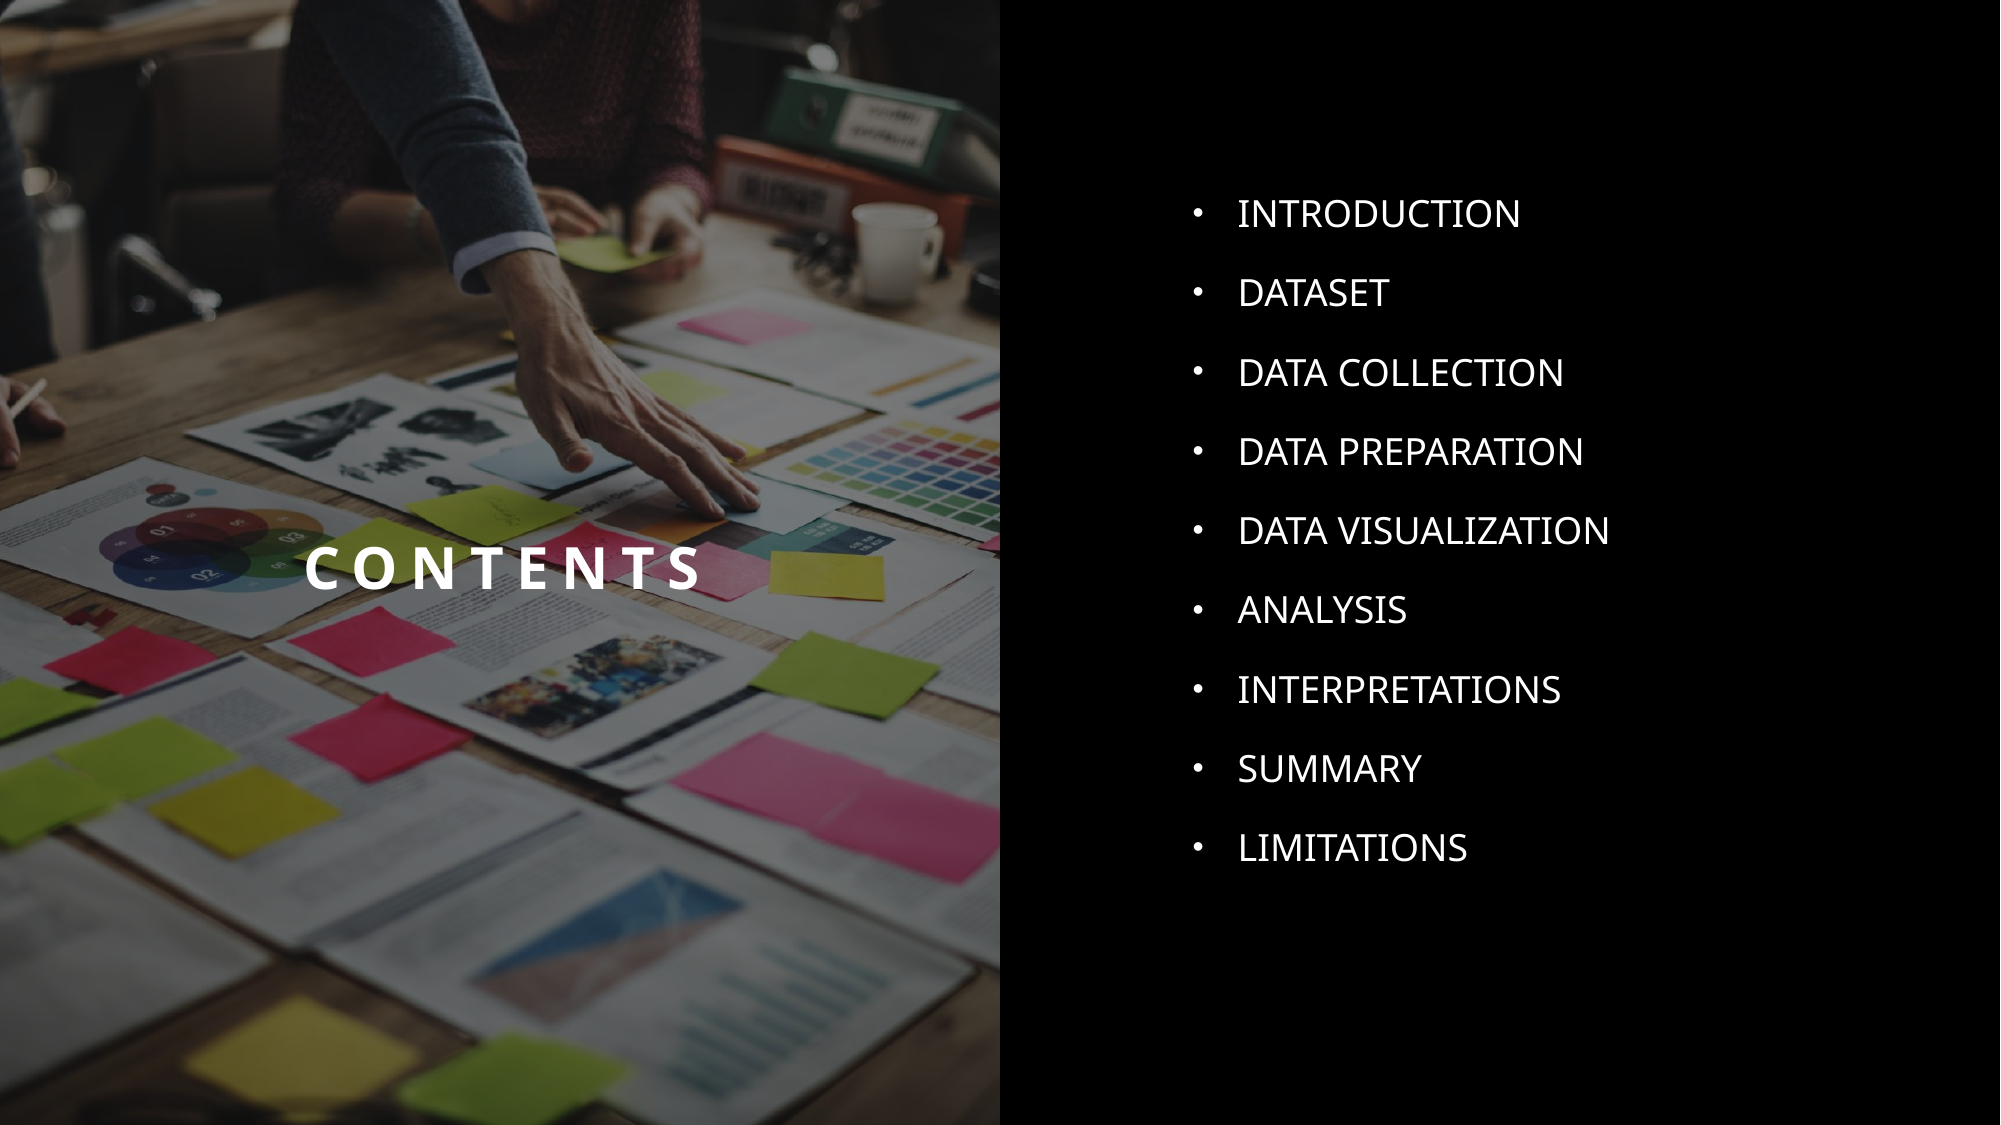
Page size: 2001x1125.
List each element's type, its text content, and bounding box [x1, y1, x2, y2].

list INTRODUCTION DATASET DATA COLLECTION DATA PREPARATION DATA VISUALIZATION ANALYSIS INTERPRETATIONS SUMMARY LIMITATIONS [1177, 125, 1806, 1000]
picture [0, 0, 1000, 1125]
text_box [1001, 0, 2000, 1125]
